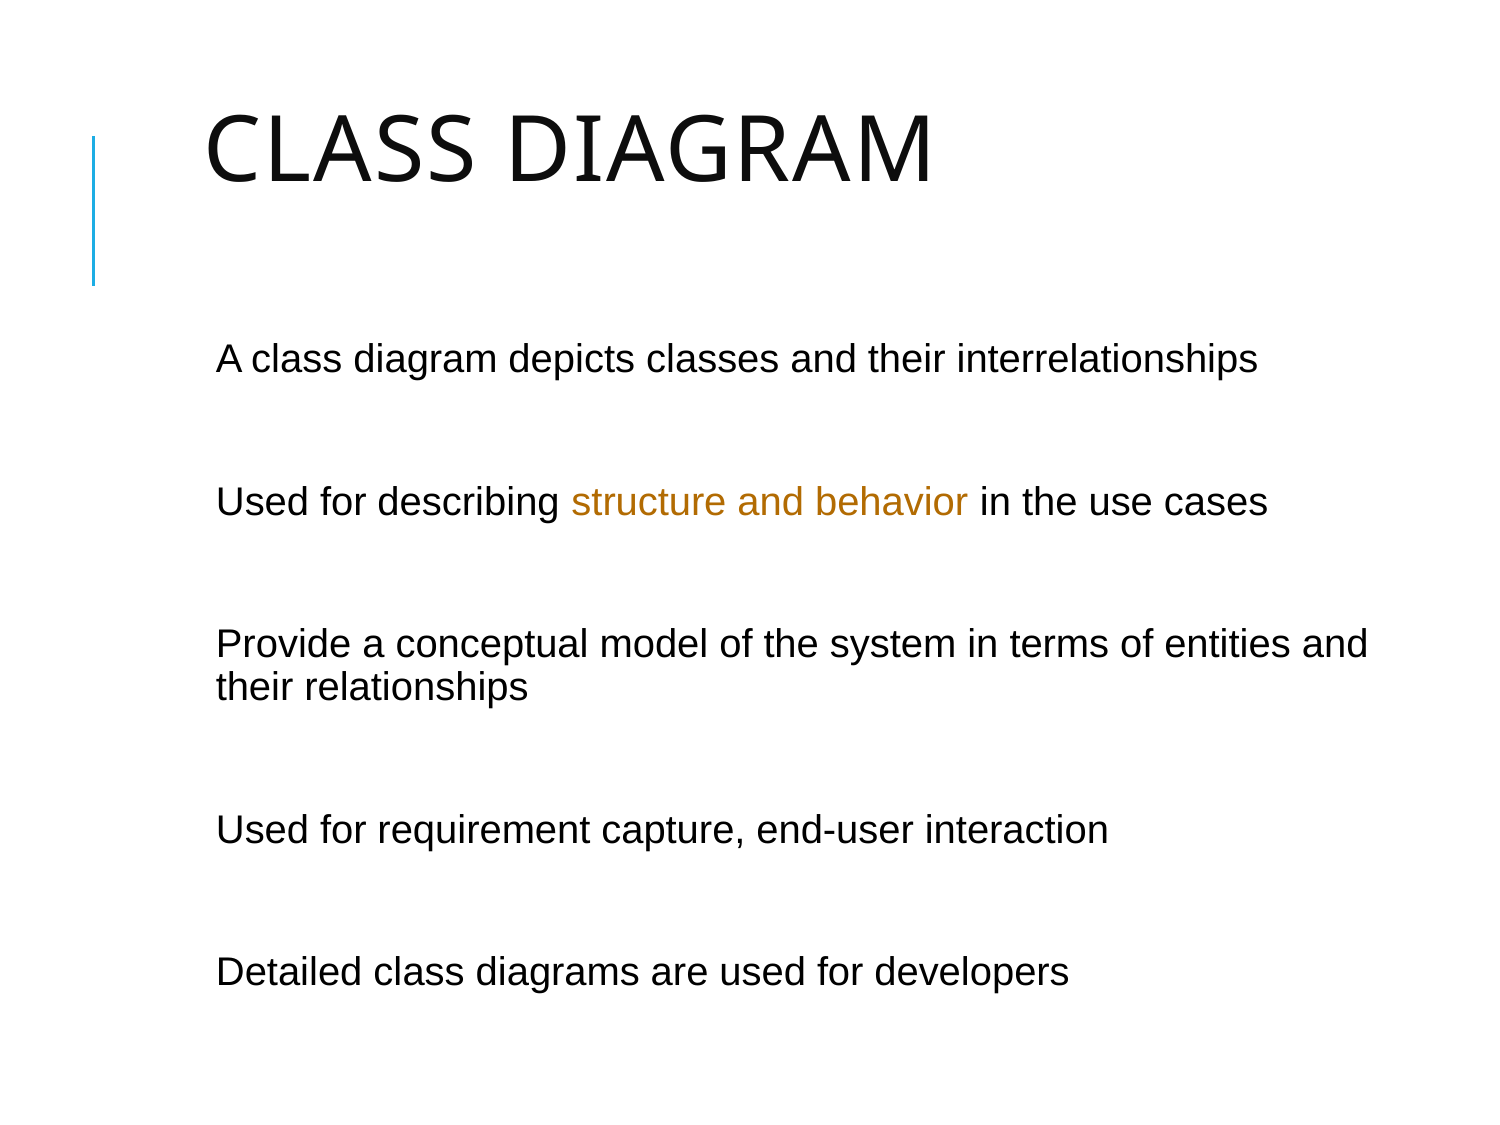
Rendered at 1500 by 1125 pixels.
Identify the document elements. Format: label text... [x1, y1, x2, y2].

list A class diagram depicts classes and their interrelationships Used for describing structure and behavior in the use cases Provide a conceptual model of the system in terms of entities and their relationships Used for requirement capture, end-user interaction Detailed class diagrams are used for developers [193, 331, 1400, 1006]
title Class diagram [188, 35, 1468, 275]
